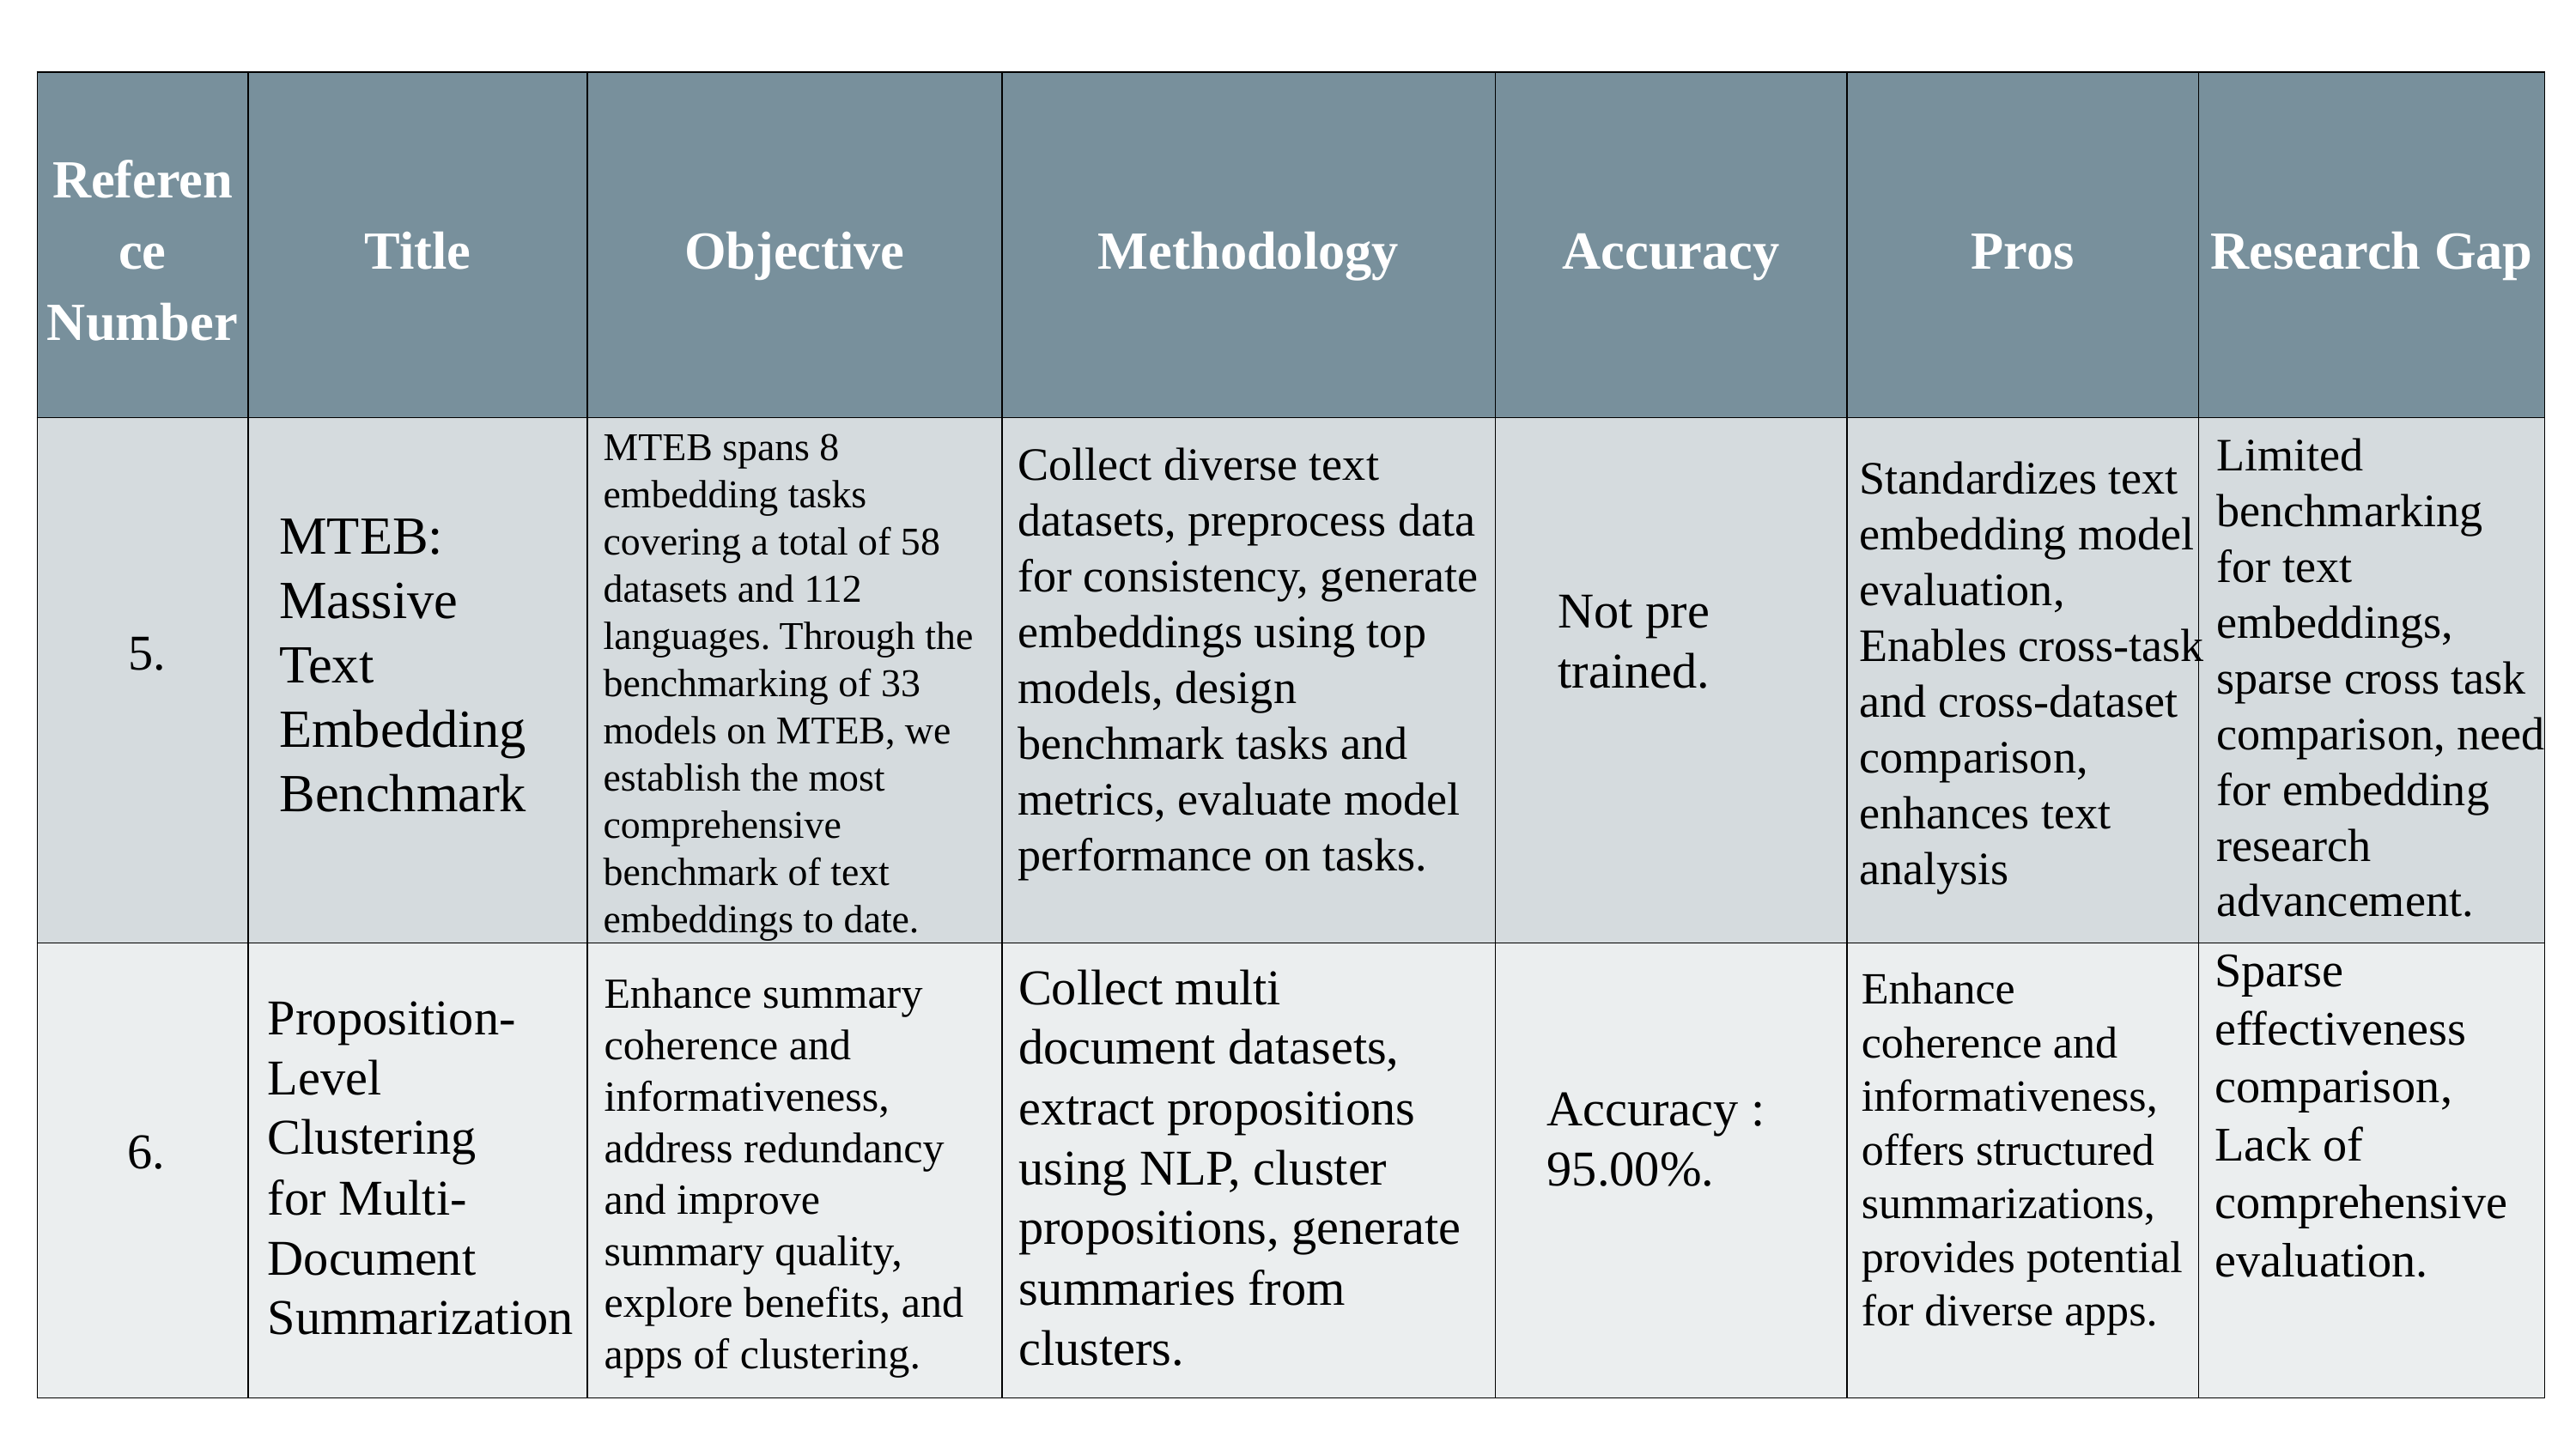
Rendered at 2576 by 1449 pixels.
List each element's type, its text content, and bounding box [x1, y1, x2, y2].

table_cell [1005, 418, 1495, 427]
text_box Not pre trained. [1545, 571, 1842, 765]
text_box Collect diverse text datasets, preprocess data for consistency, generate embeddings using top models, design benchmark tasks and metrics, evaluate model performance on tasks. [1005, 427, 1500, 887]
table_header Objective [588, 73, 1001, 417]
table_cell [1003, 943, 1495, 1397]
table_cell [1005, 887, 1495, 943]
table_cell [38, 943, 247, 1397]
table_header Reference Number [38, 73, 247, 417]
text_box Accuracy : 95.00%. [1534, 1069, 1831, 1263]
table_cell [1496, 418, 1846, 943]
table_cell [1496, 943, 1846, 1397]
text_box Limited benchmarking for text embeddings, sparse cross task comparison, need for embedding research advancement. [2203, 417, 2560, 932]
table_cell [2199, 418, 2203, 441]
text_box Collect multi document datasets, extract propositions using NLP, cluster propositions, generate summaries from clusters. [1005, 948, 1501, 1381]
table_cell [2199, 1294, 2544, 1397]
table_cell [2199, 900, 2203, 943]
table_header Accuracy [1496, 73, 1846, 417]
table_header Title [249, 73, 586, 417]
table_header Pros [1848, 73, 2198, 417]
table_cell [249, 418, 586, 943]
text_box Enhance coherence and informativeness, offers structured summarizations, provides potential for diverse apps. [1849, 953, 2204, 1342]
table_cell [249, 943, 586, 1397]
text_box Standardizes text embedding model evaluation, Enables cross-task and cross-dataset comparison, enhances text analysis [1846, 441, 2203, 900]
text_box MTEB spans 8 embedding tasks covering a total of 58 datasets and 112 languages. Through the benchmarking of 33 models on MTEB, we establish the most comprehensive benchmark of text embeddings to date. [590, 415, 1005, 948]
text_box MTEB: Massive Text Embedding Benchmark [266, 494, 574, 829]
text_box Proposition-Level Clustering for Multi-Document Summarization [255, 978, 591, 1351]
table_cell [1848, 943, 2198, 1397]
text_box 6. [114, 1112, 234, 1185]
table_cell [1848, 900, 2198, 943]
table_header Research Gap [2199, 73, 2544, 417]
text_box Enhance summary coherence and informativeness, address redundancy and improve summary quality, explore benefits, and apps of clustering. [591, 959, 990, 1384]
table_cell [38, 418, 247, 943]
text_box 5. [115, 613, 235, 687]
table_cell [1848, 418, 2198, 441]
text_box Sparse effectiveness comparison, Lack of comprehensive evaluation. [2202, 932, 2561, 1294]
table_header Methodology [1003, 73, 1495, 417]
table_cell [588, 943, 1001, 1397]
